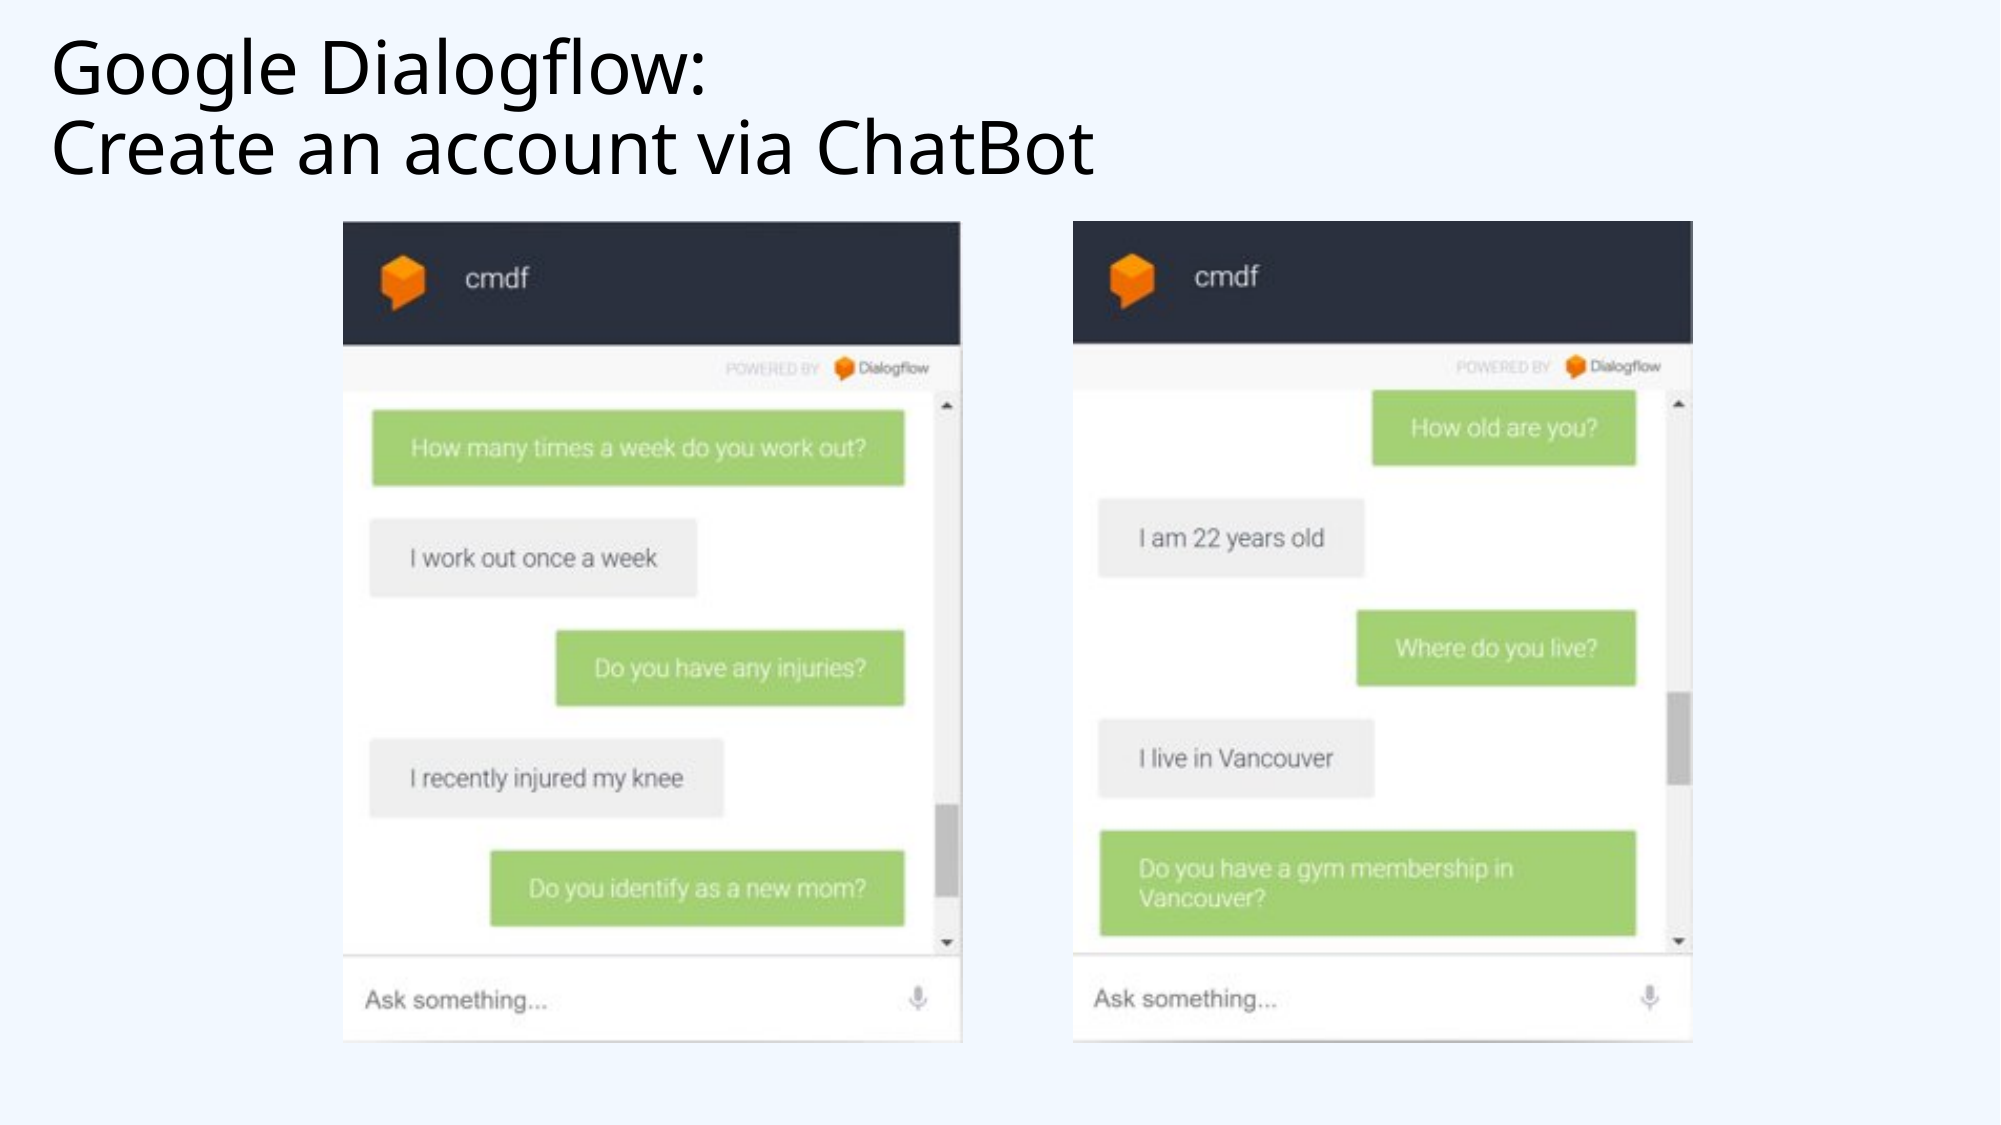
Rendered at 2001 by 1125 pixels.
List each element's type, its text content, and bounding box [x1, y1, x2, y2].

title Google Dialogflow: Create an account via ChatBot [35, 23, 1807, 199]
picture [1073, 221, 1693, 1043]
picture [343, 221, 963, 1043]
